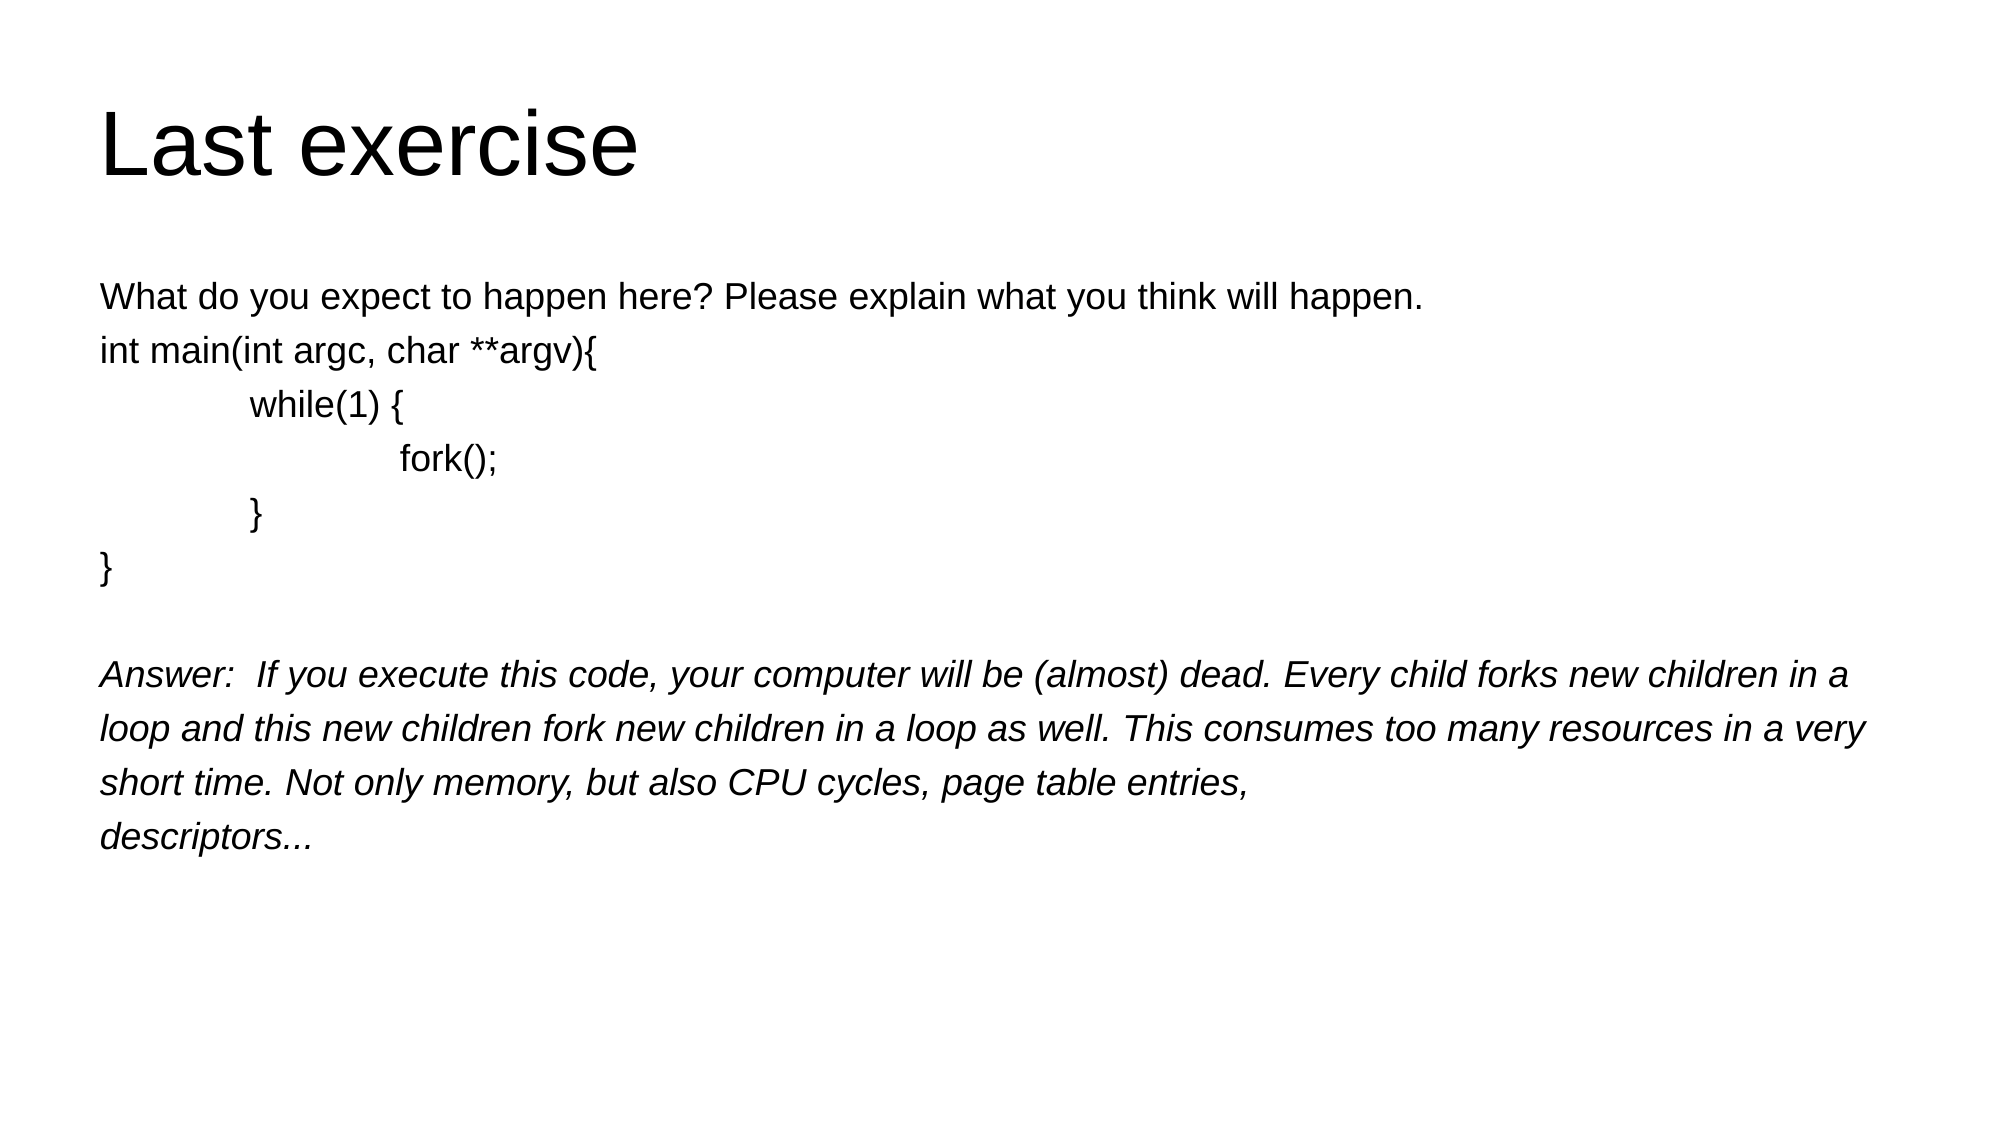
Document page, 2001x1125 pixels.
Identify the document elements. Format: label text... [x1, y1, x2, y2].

title Last exercise [99, 44, 1900, 233]
list What do you expect to happen here? Please explain what you think will happen. int main(int argc, char **argv){ while(1) { fork(); } } Answer: If you execute this code, your computer will be (almost) dead. Every child forks new children in a loop and this new children fork new children in a loop as well. This consumes too many resources in a very short time. Not only memory, but also CPU cycles, page table entries, descriptors... [99, 263, 1900, 1030]
